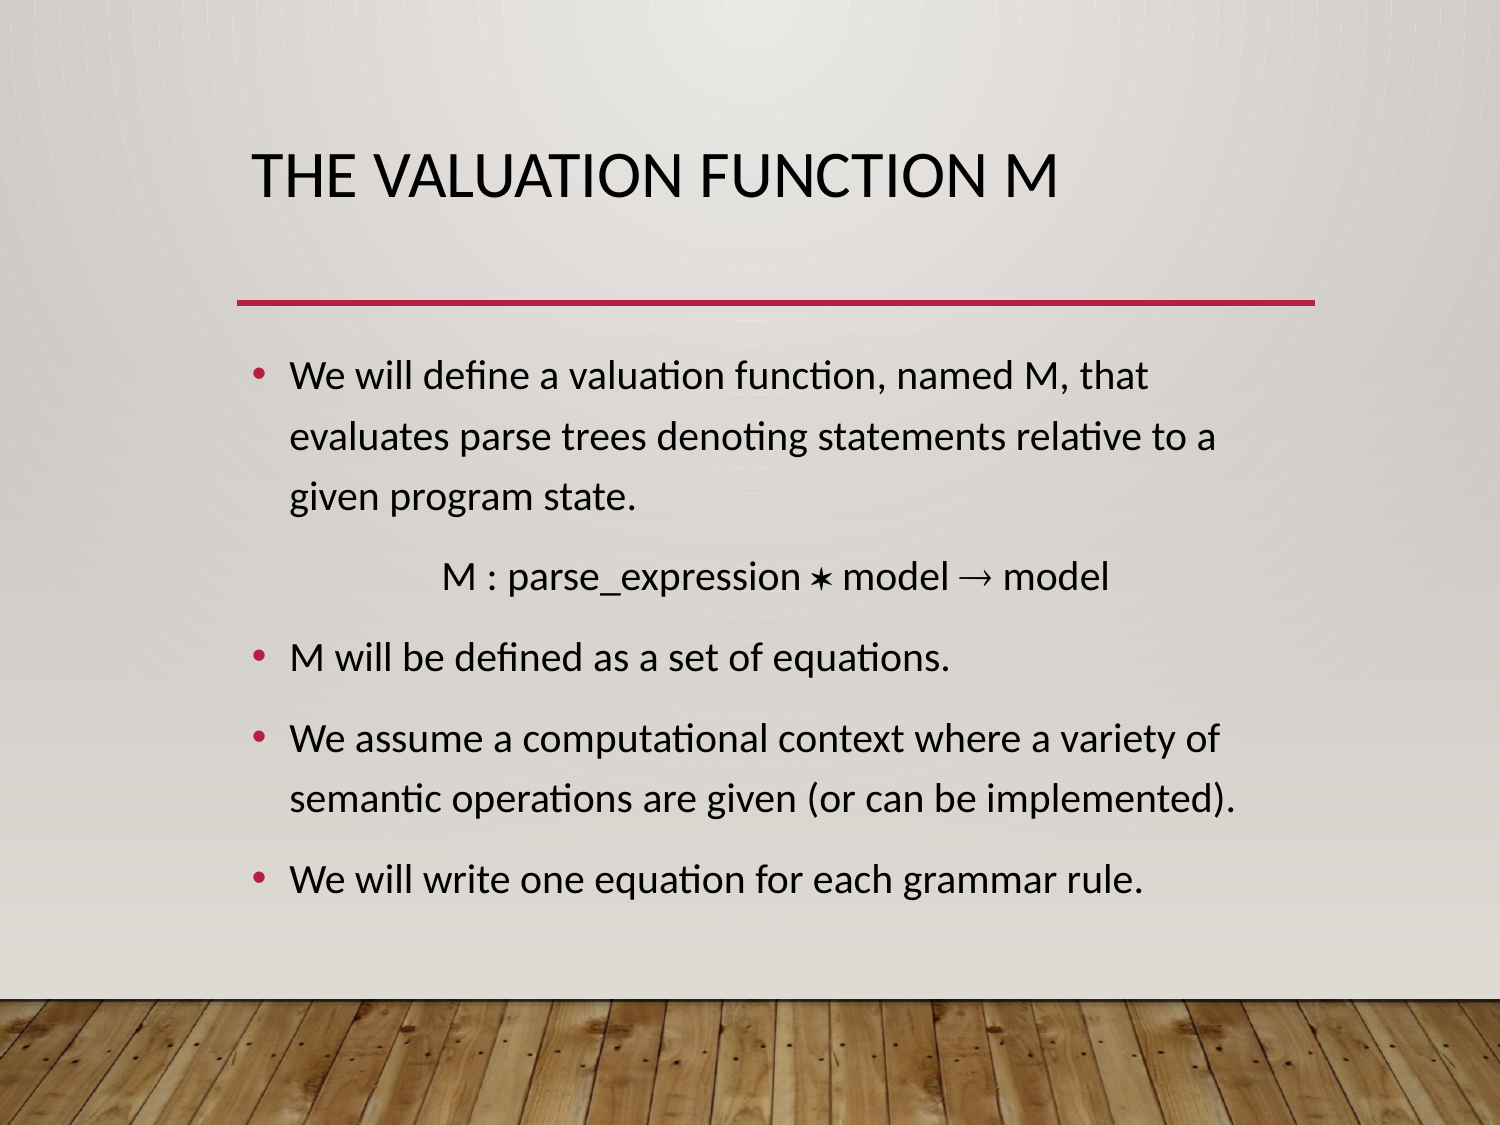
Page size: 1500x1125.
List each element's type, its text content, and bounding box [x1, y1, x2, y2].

title The Valuation Function M [236, 131, 1315, 305]
picture [0, 999, 1500, 1125]
list We will define a valuation function, named M, that evaluates parse trees denoting statements relative to a given program state. M : parse_expression  model  model M will be defined as a set of equations. We assume a computational context where a variety of semantic operations are given (or can be implemented). We will write one equation for each grammar rule. [236, 330, 1315, 963]
